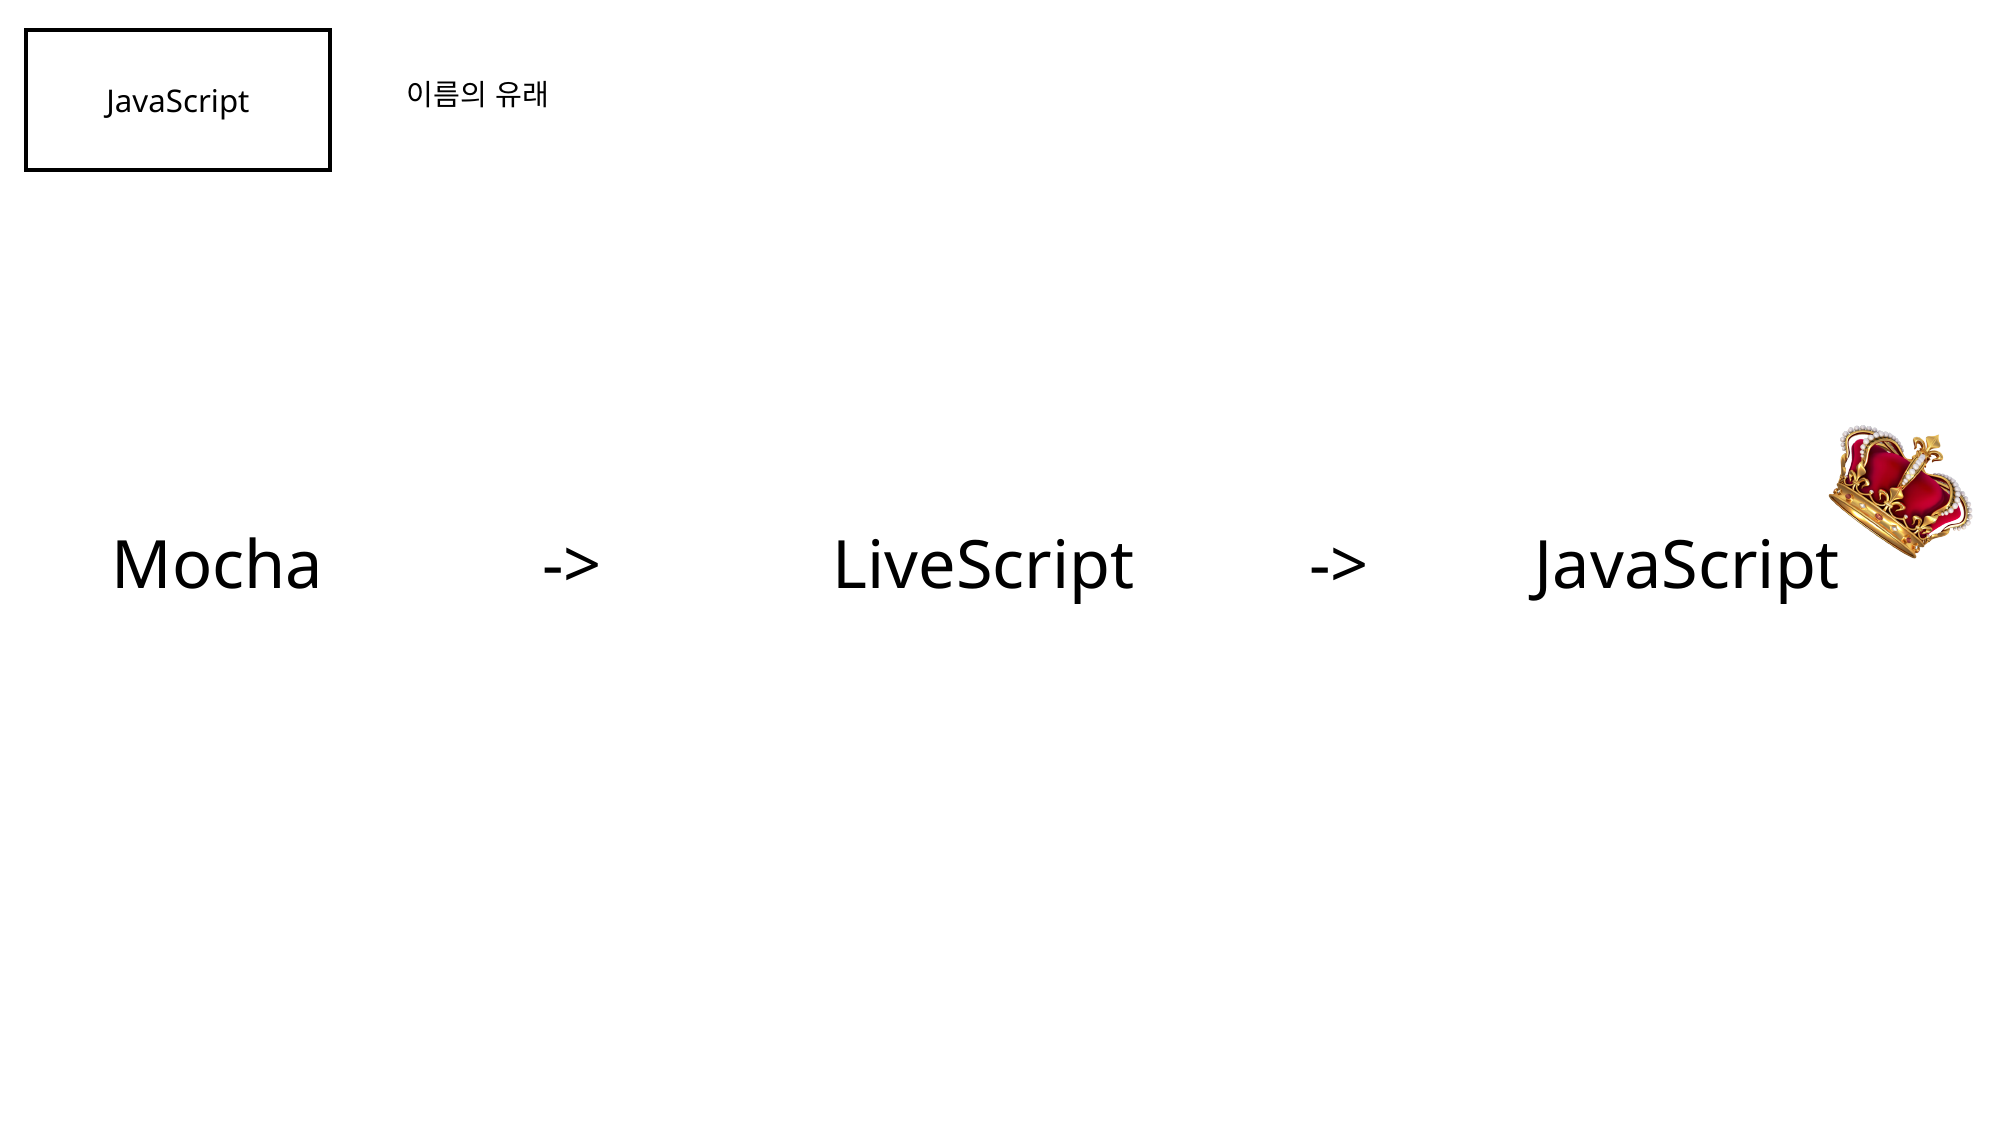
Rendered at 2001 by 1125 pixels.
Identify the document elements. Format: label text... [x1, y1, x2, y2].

text_box -> [1294, 514, 1408, 610]
text_box LiveScript [817, 514, 1183, 610]
text_box 이름의 유래 [391, 69, 1471, 119]
text_box -> [527, 514, 641, 610]
text_box JavaScript [1519, 514, 1903, 610]
picture [1771, 355, 2000, 610]
text_box Mocha [97, 514, 350, 610]
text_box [26, 29, 330, 171]
